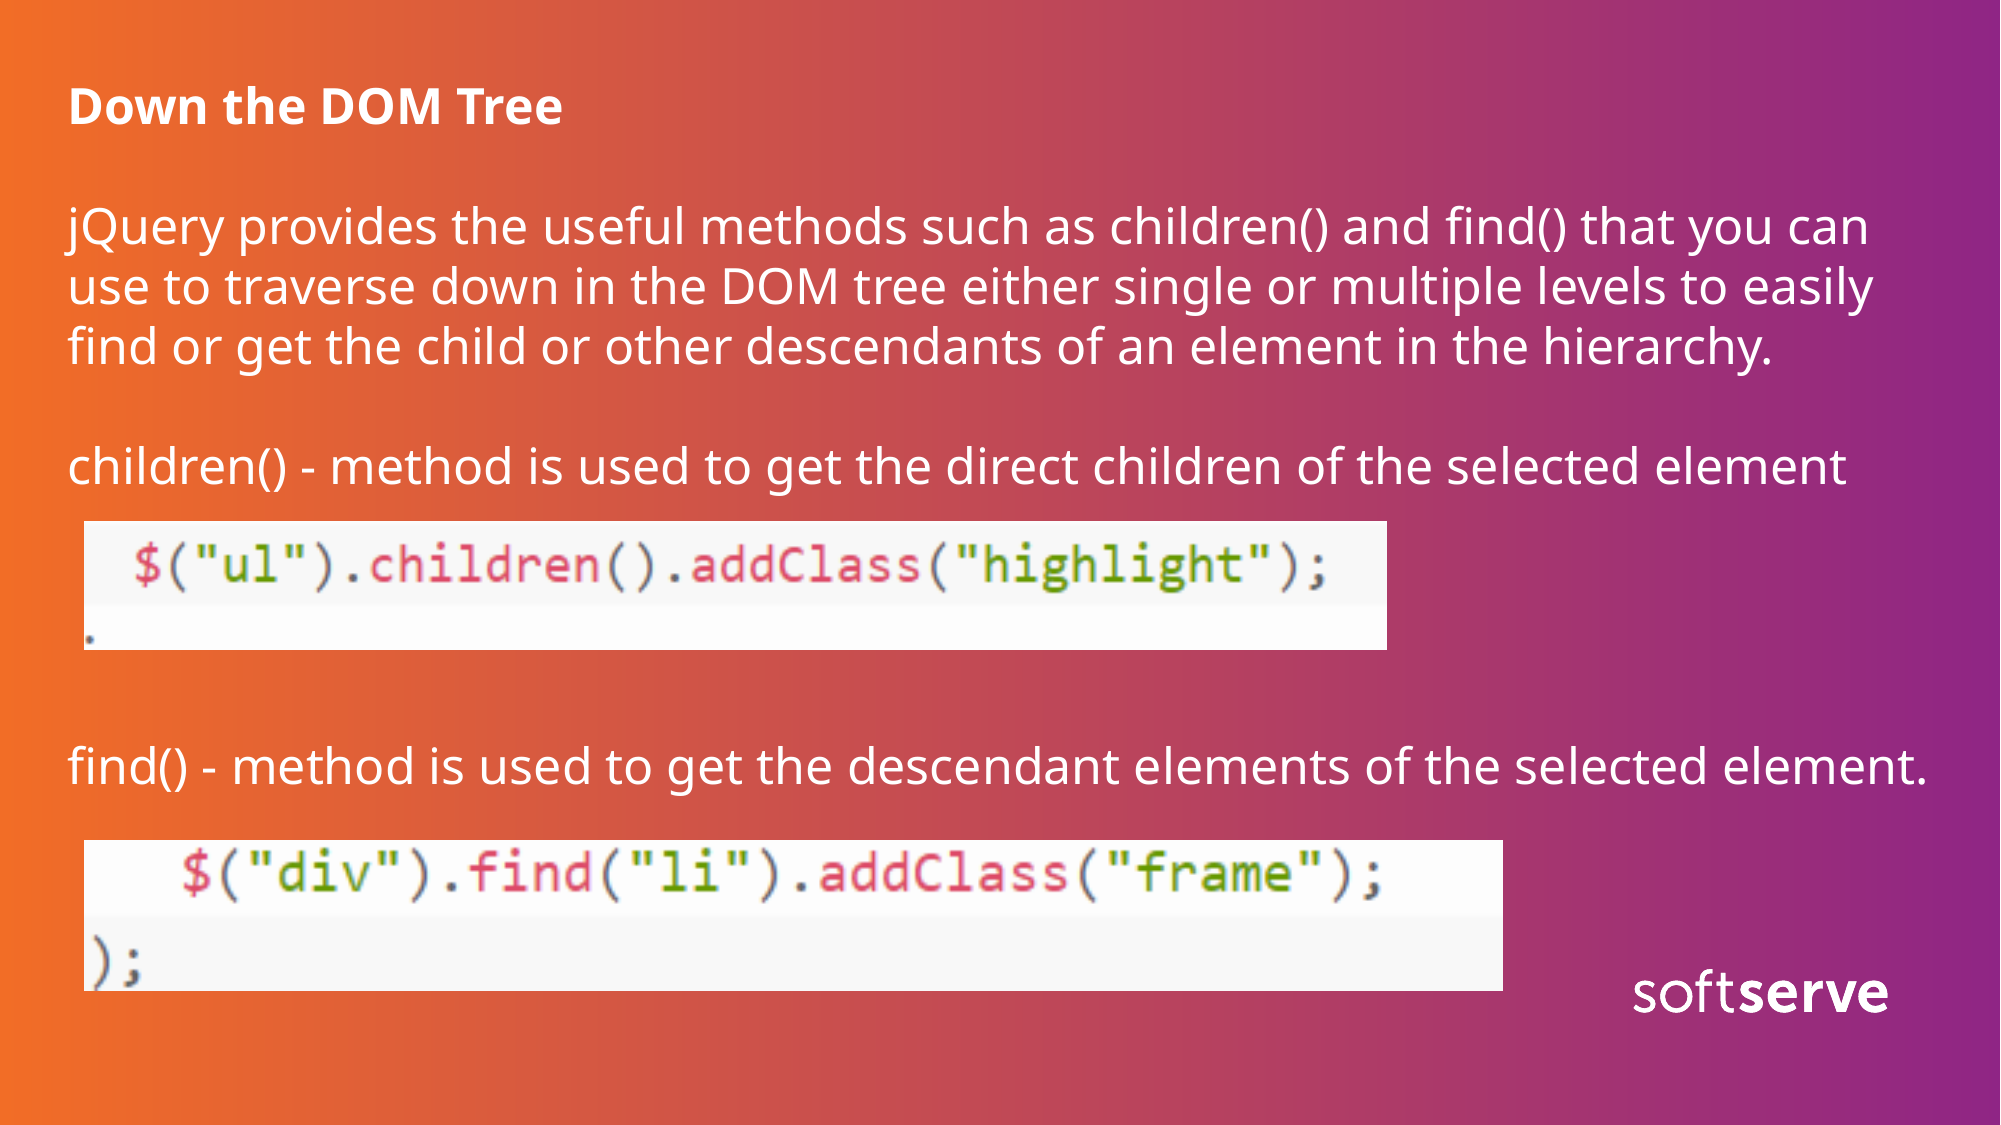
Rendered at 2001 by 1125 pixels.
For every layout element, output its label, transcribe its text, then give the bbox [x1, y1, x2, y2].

picture [84, 521, 1387, 650]
picture [84, 840, 1503, 991]
text_box Down the DOM Tree jQuery provides the useful methods such as children() and find() that you can use to traverse down in the DOM tree either single or multiple levels to easily find or get the child or other descendants of an element in the hierarchy. children() - method is used to get the direct children of the selected element find() - method is used to get the descendant elements of the selected element. [52, 67, 1978, 923]
